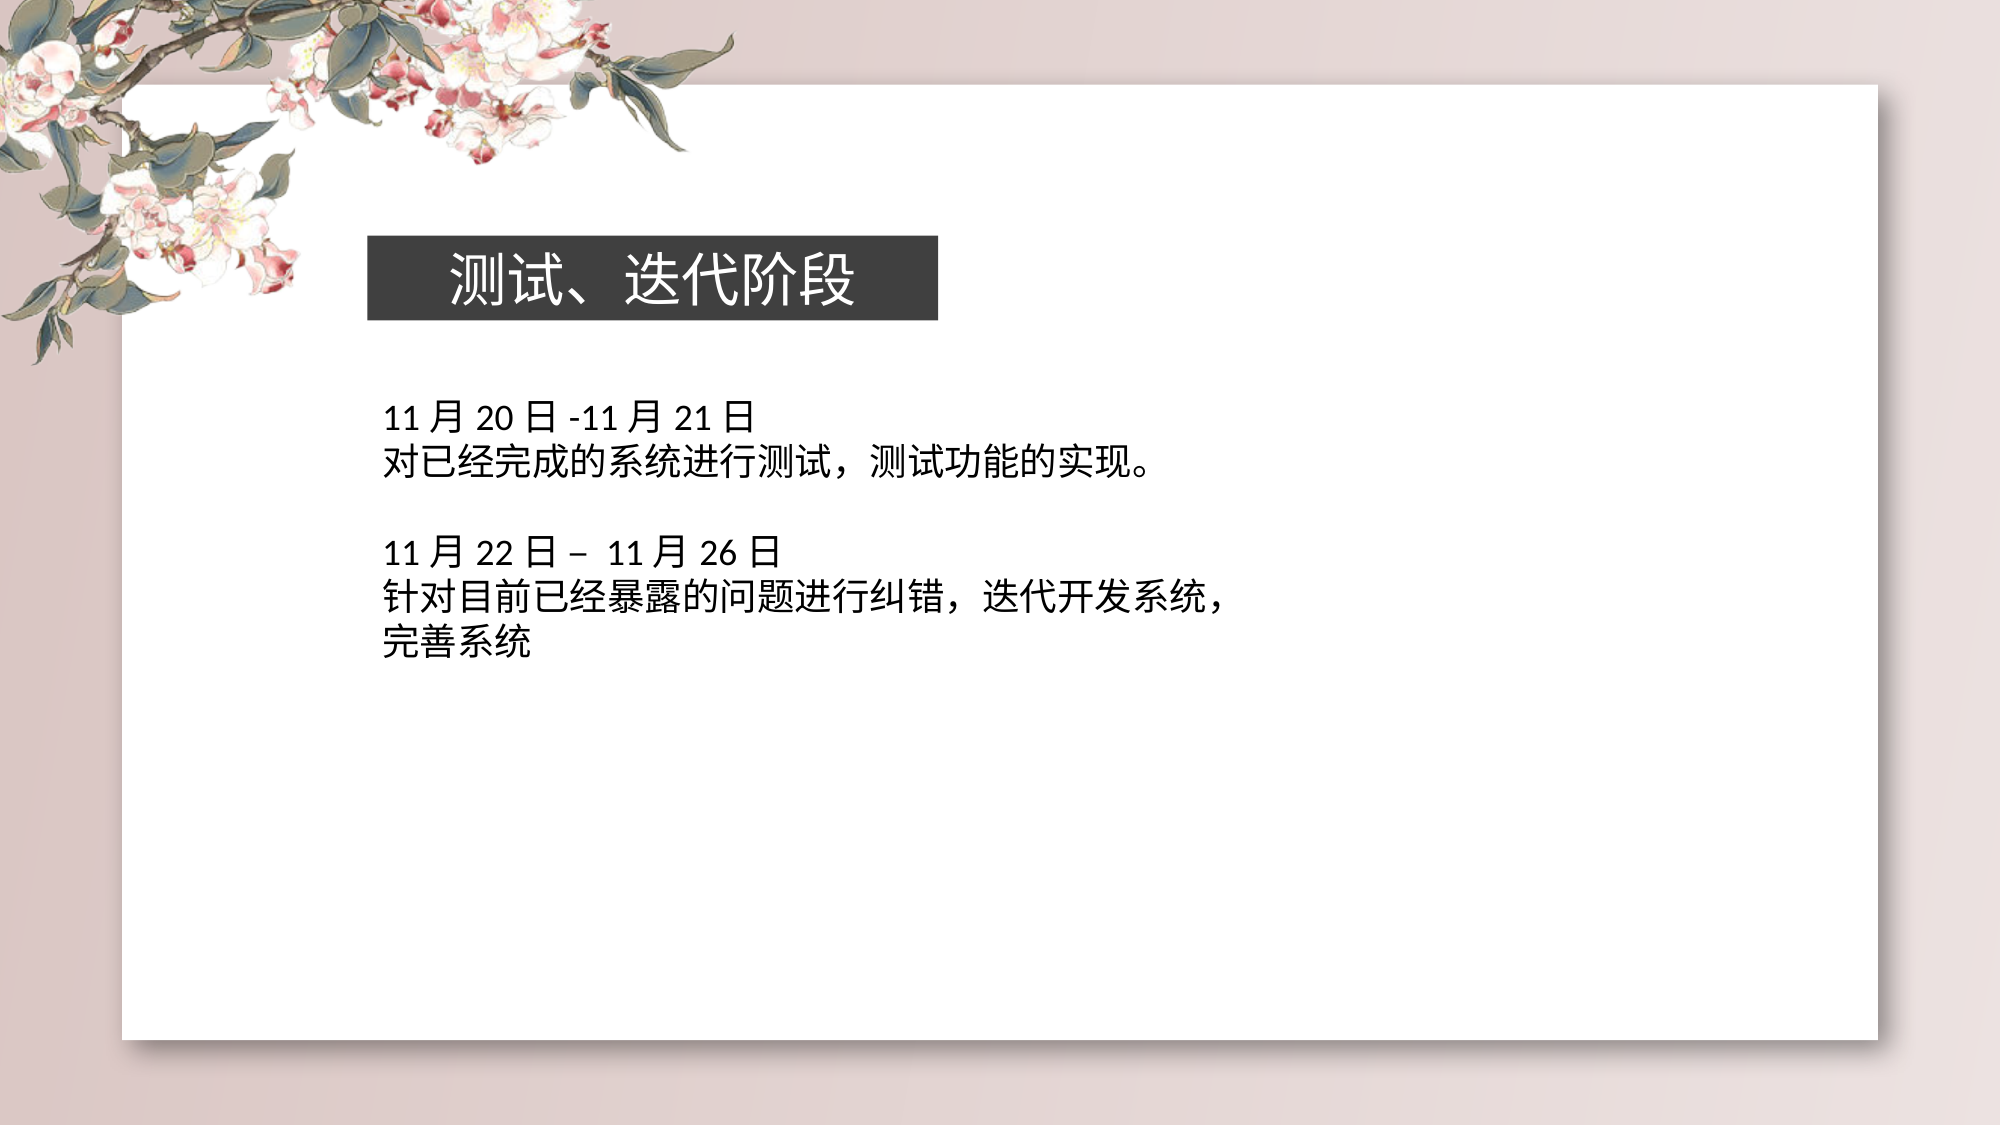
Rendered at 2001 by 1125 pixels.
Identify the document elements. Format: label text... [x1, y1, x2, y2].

text_box [121, 84, 1879, 1041]
picture [0, 0, 738, 366]
text_box 11月20日-11月21日 对已经完成的系统进行测试，测试功能的实现。 11月22日 – 11月26日 针对目前已经暴露的问题进行纠错，迭代开发系统， 完善系统 [367, 385, 1655, 761]
text_box 测试、迭代阶段 [738, 235, 939, 321]
